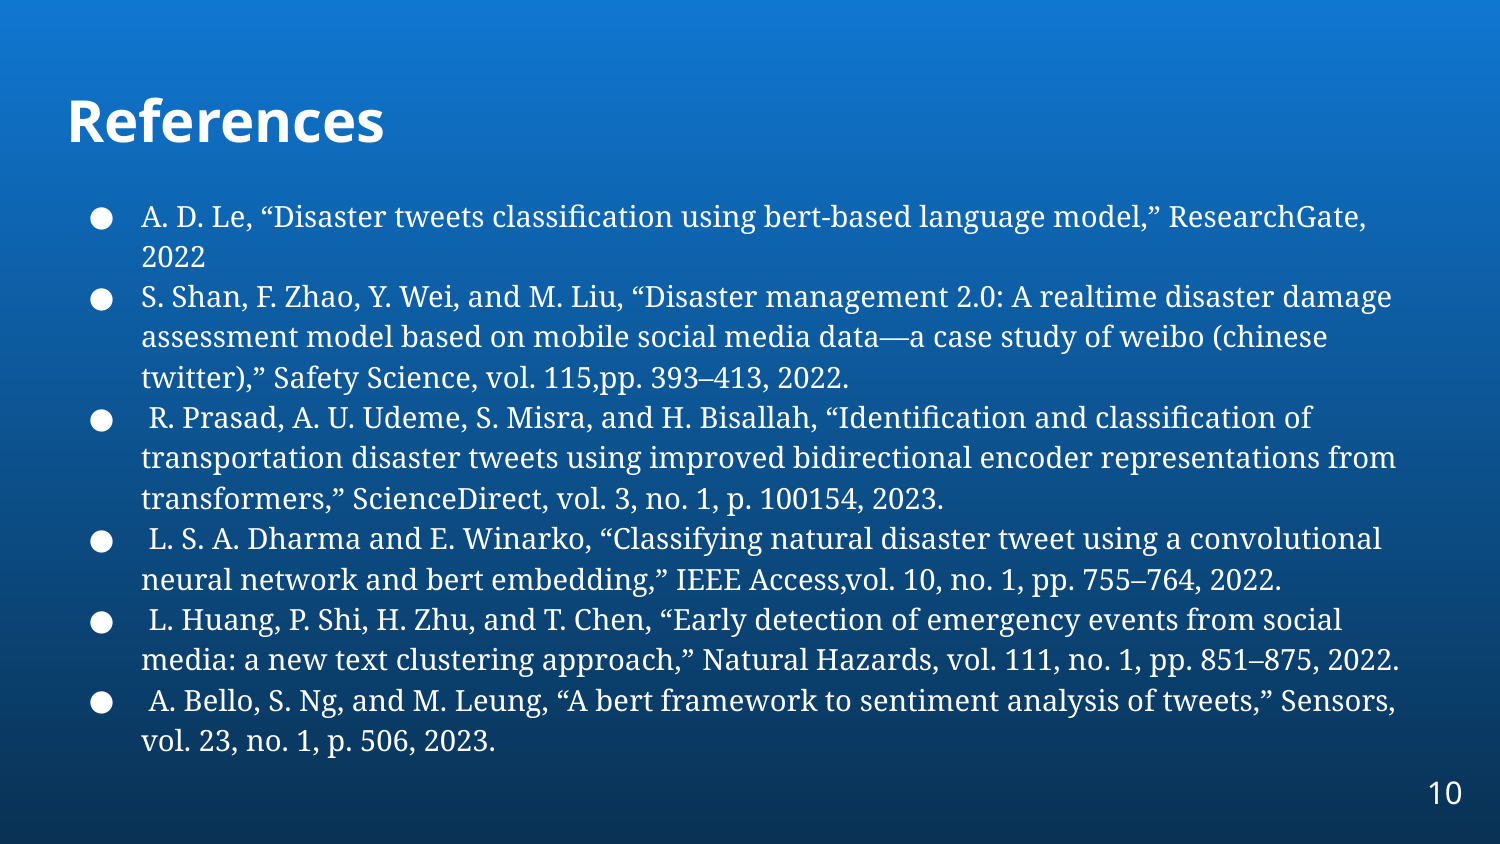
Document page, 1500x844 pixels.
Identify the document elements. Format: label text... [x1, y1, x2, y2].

title References [51, 69, 1449, 122]
list A. D. Le, “Disaster tweets classification using bert-based language model,” ResearchGate, 2022 S. Shan, F. Zhao, Y. Wei, and M. Liu, “Disaster management 2.0: A realtime disaster damage assessment model based on mobile social media data—a case study of weibo (chinese twitter),” Safety Science, vol. 115,pp. 393–413, 2022. R. Prasad, A. U. Udeme, S. Misra, and H. Bisallah, “Identification and classification of transportation disaster tweets using improved bidirectional encoder representations from transformers,” ScienceDirect, vol. 3, no. 1, p. 100154, 2023. L. S. A. Dharma and E. Winarko, “Classifying natural disaster tweet using a convolutional neural network and bert embedding,” IEEE Access,vol. 10, no. 1, pp. 755–764, 2022. L. Huang, P. Shi, H. Zhu, and T. Chen, “Early detection of emergency events from social media: a new text clustering approach,” Natural Hazards, vol. 111, no. 1, pp. 851–875, 2022. A. Bello, S. Ng, and M. Leung, “A bert framework to sentiment analysis of tweets,” Sensors, vol. 23, no. 1, p. 506, 2023. [51, 122, 1449, 791]
slide_number ‹#› [1387, 762, 1478, 828]
